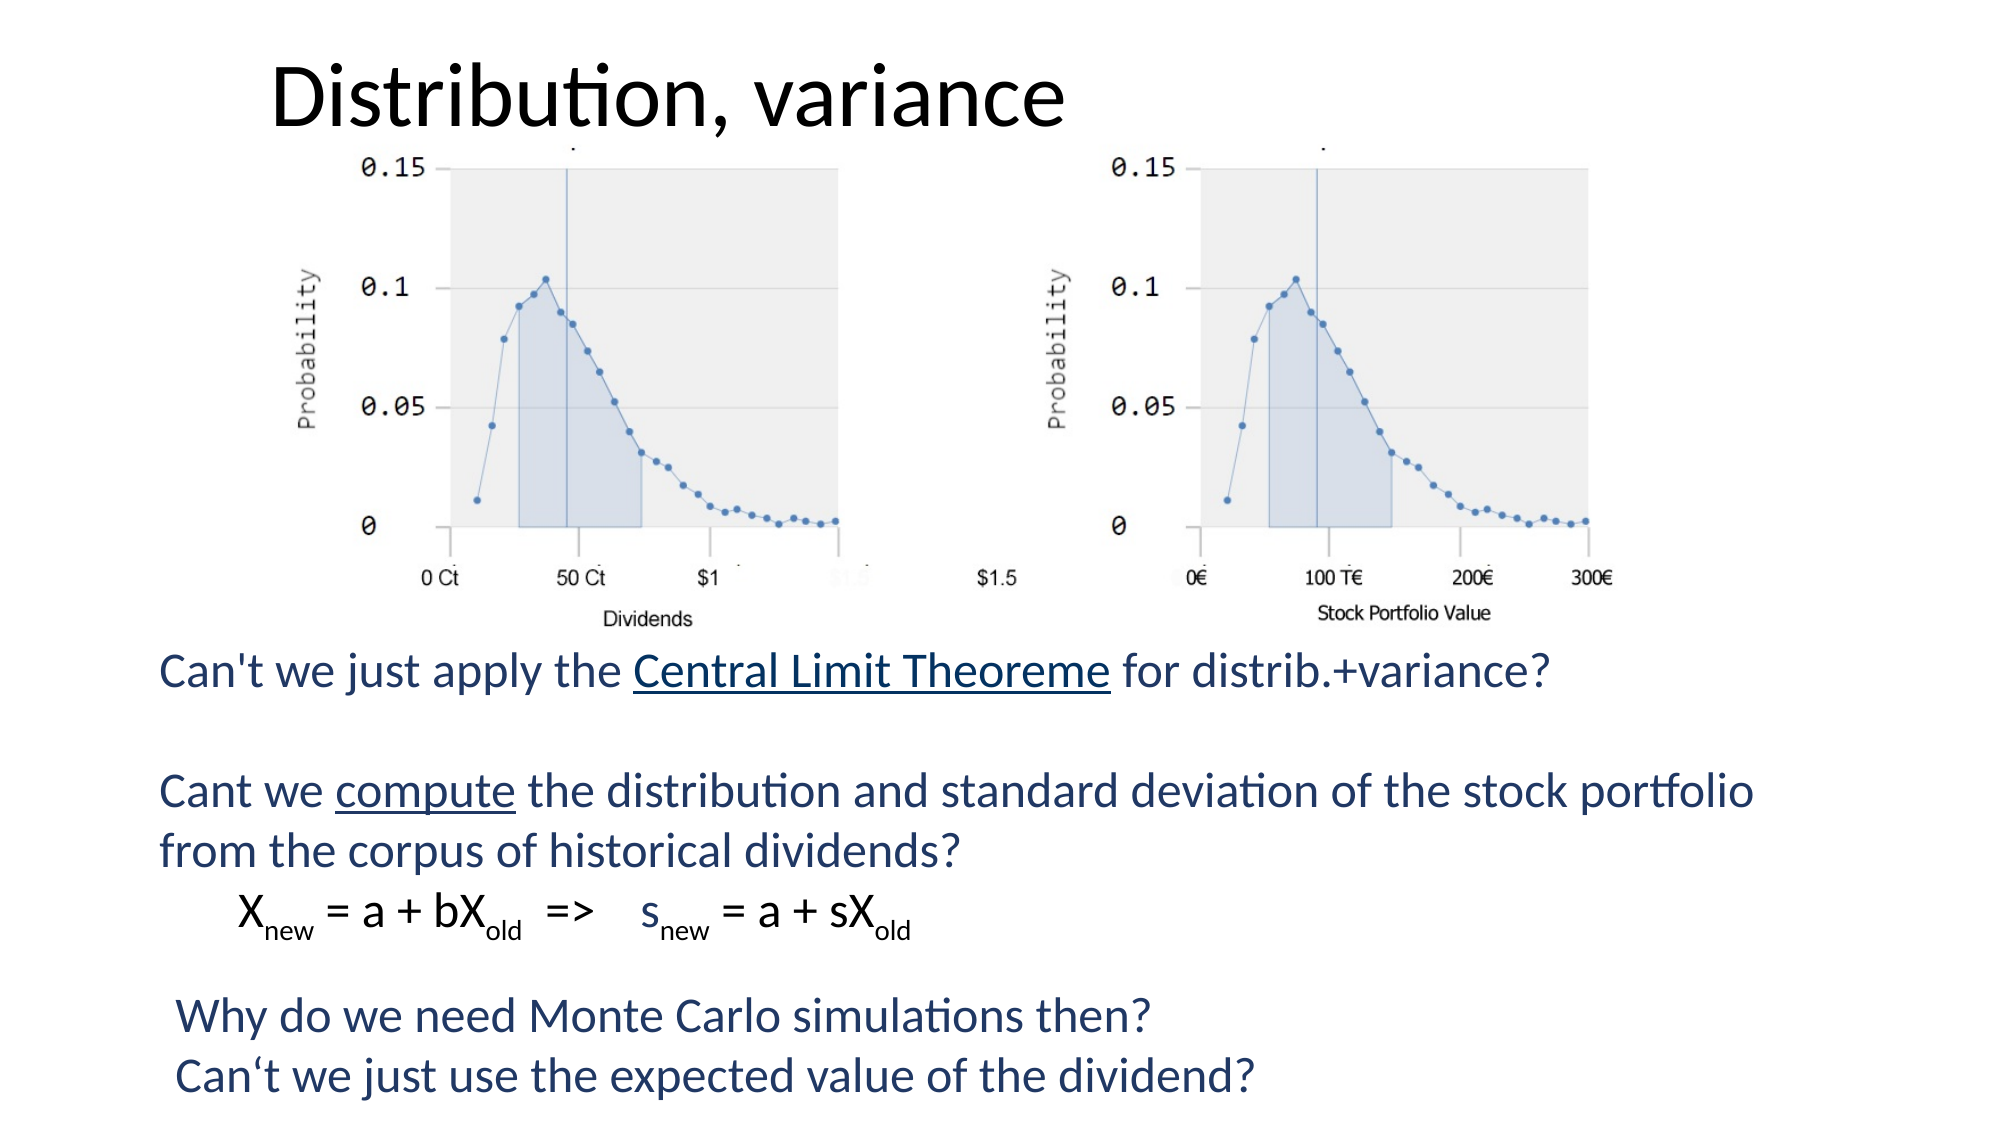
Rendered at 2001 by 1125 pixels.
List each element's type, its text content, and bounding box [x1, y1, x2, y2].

text_box Why do we need Monte Carlo simulations then? Can‘t we just use the expected value of the dividend? [160, 975, 1774, 1110]
text_box Can't we just apply the Central Limit Theoreme for distrib.+variance? Cant we compute the distribution and standard deviation of the stock portfolio from the corpus of historical dividends? Xnew = a + bXold => snew = a + sXold [144, 630, 1796, 954]
text_box Distribution, variance [255, 26, 1256, 152]
picture [263, 90, 1628, 649]
